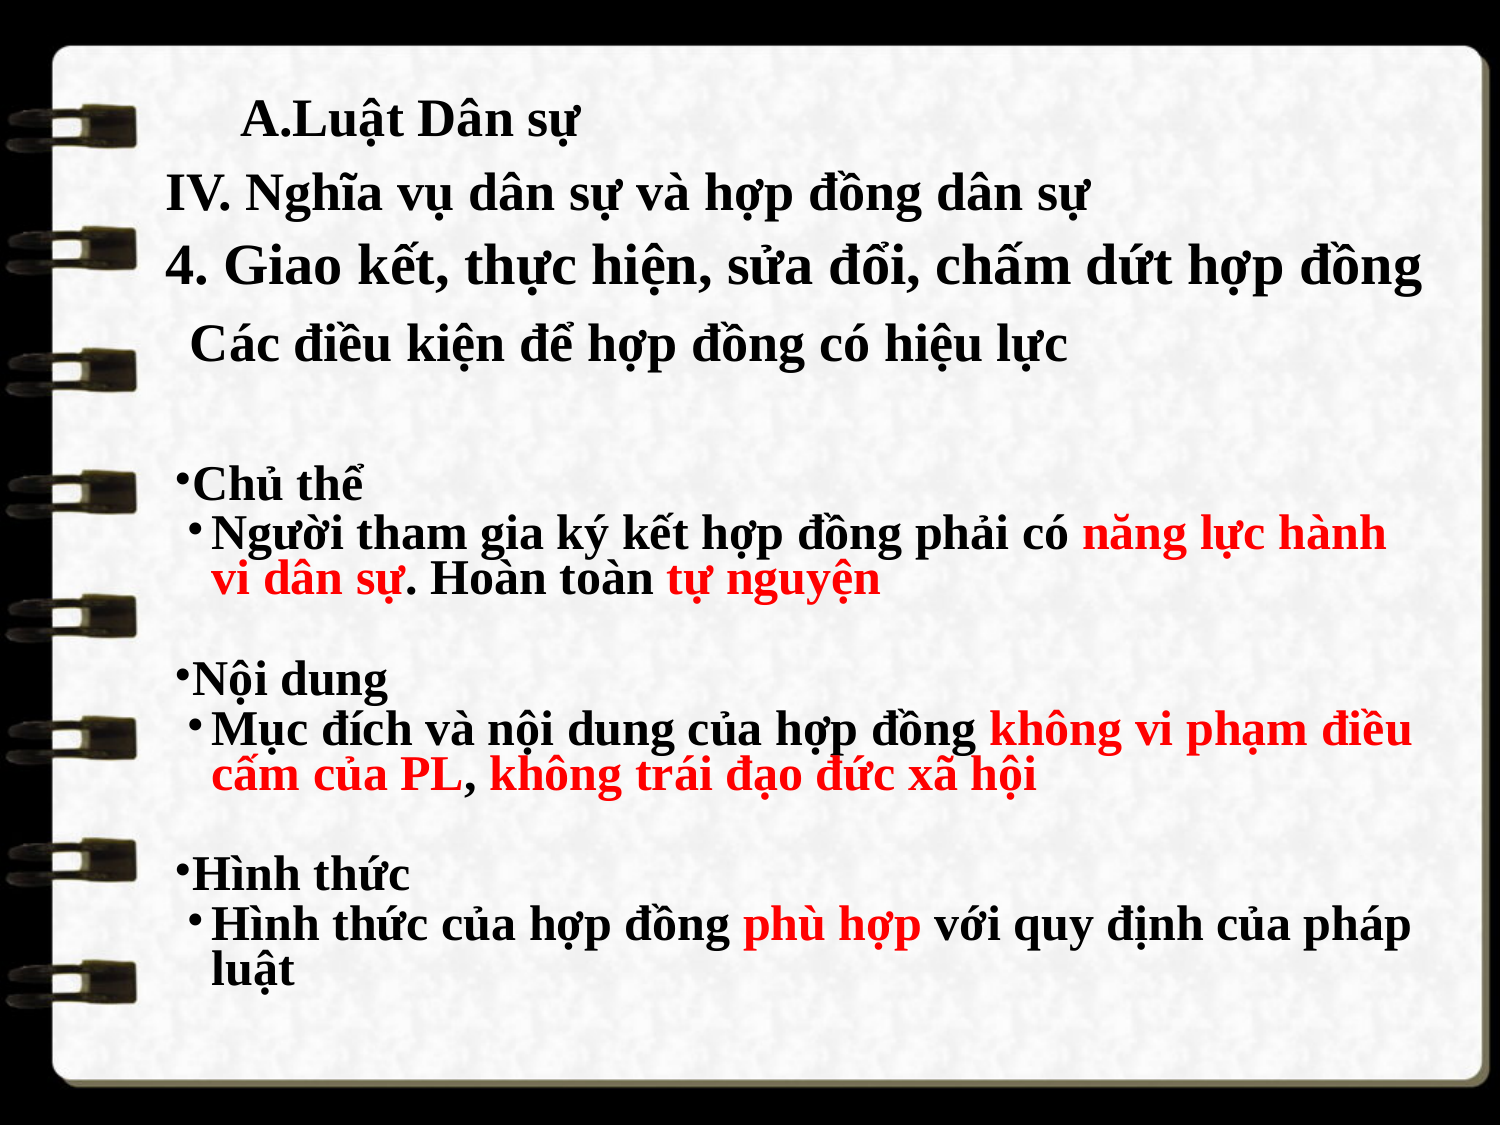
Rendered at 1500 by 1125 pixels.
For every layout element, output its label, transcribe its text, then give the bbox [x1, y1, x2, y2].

picture [0, 0, 1500, 1125]
text_box Chủ thể Người tham gia ký kết hợp đồng phải có năng lực hành vi dân sự. Hoàn toàn tự nguyện Nội dung Mục đích và nội dung của hợp đồng không vi phạm điều cấm của PL, không trái đạo đức xã hội Hình thức Hình thức của hợp đồng phù hợp với quy định của pháp luật [149, 395, 1438, 1063]
text_box Các điều kiện để hợp đồng có hiệu lực [174, 299, 1125, 381]
list A.Luật Dân sự IV. Nghĩa vụ dân sự và hợp đồng dân sự [150, 75, 1225, 218]
text_box 4. Giao kết, thực hiện, sửa đổi, chấm dứt hợp đồng [150, 218, 1463, 305]
